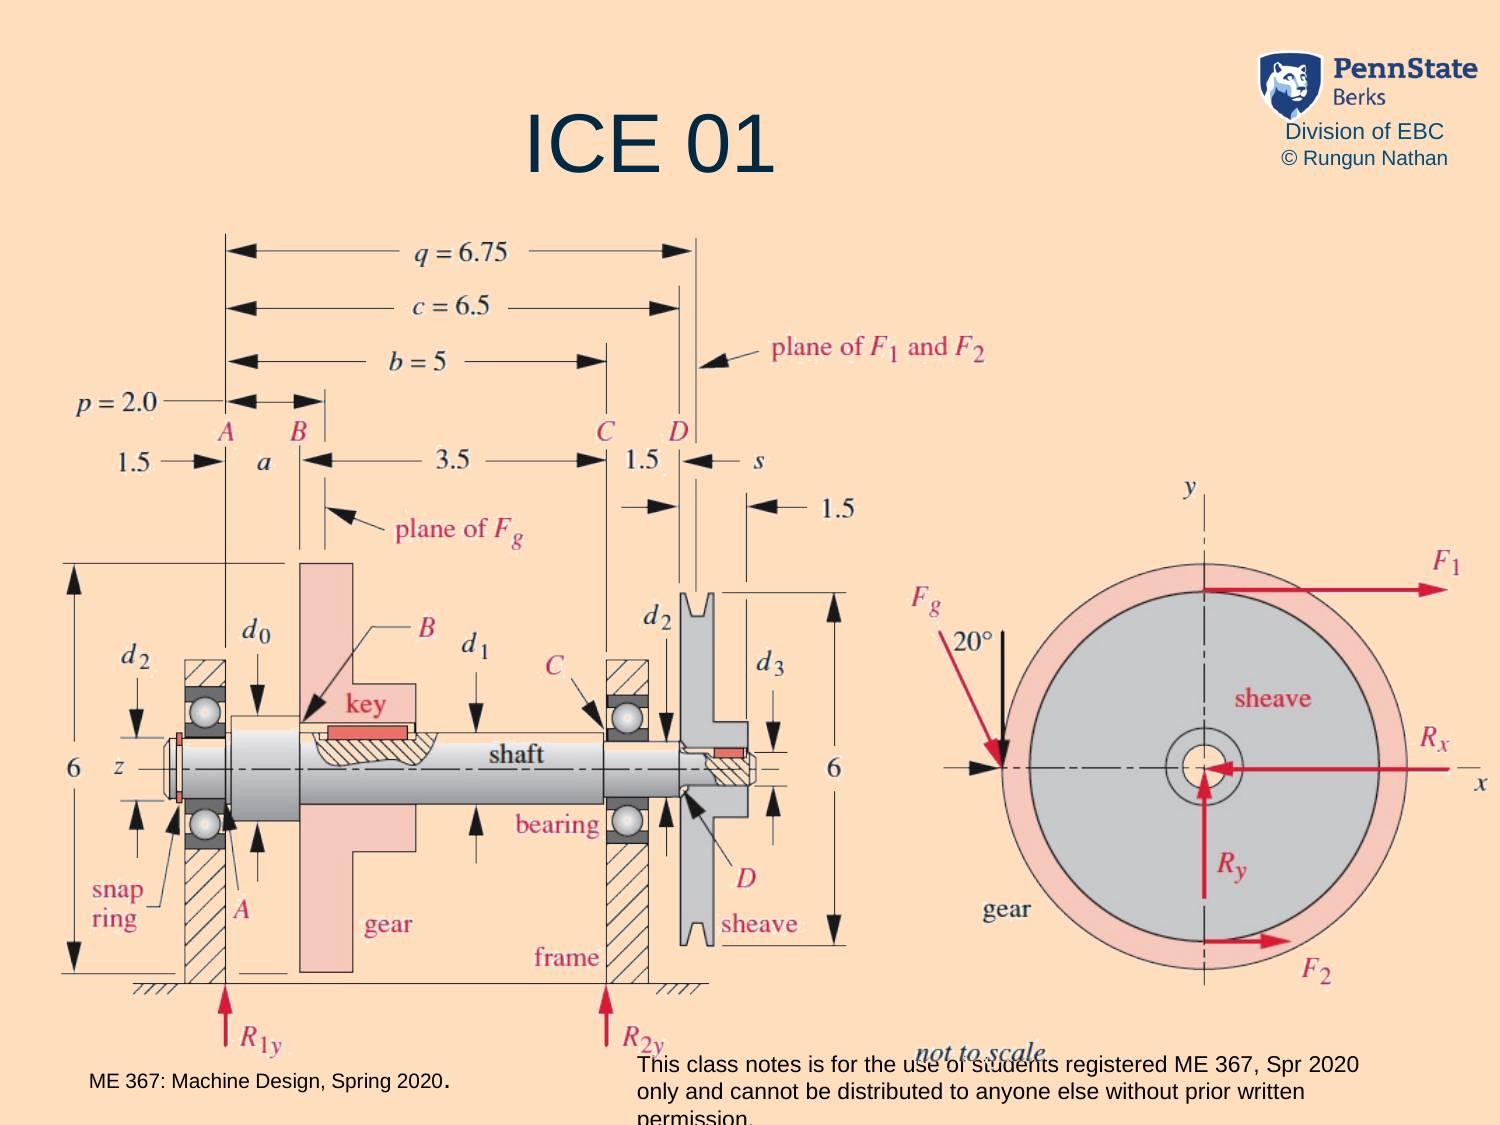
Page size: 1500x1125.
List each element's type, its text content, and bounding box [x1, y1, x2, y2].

picture [22, 207, 1500, 1075]
title ICE 01 [75, 45, 1228, 205]
picture [1252, 45, 1478, 130]
